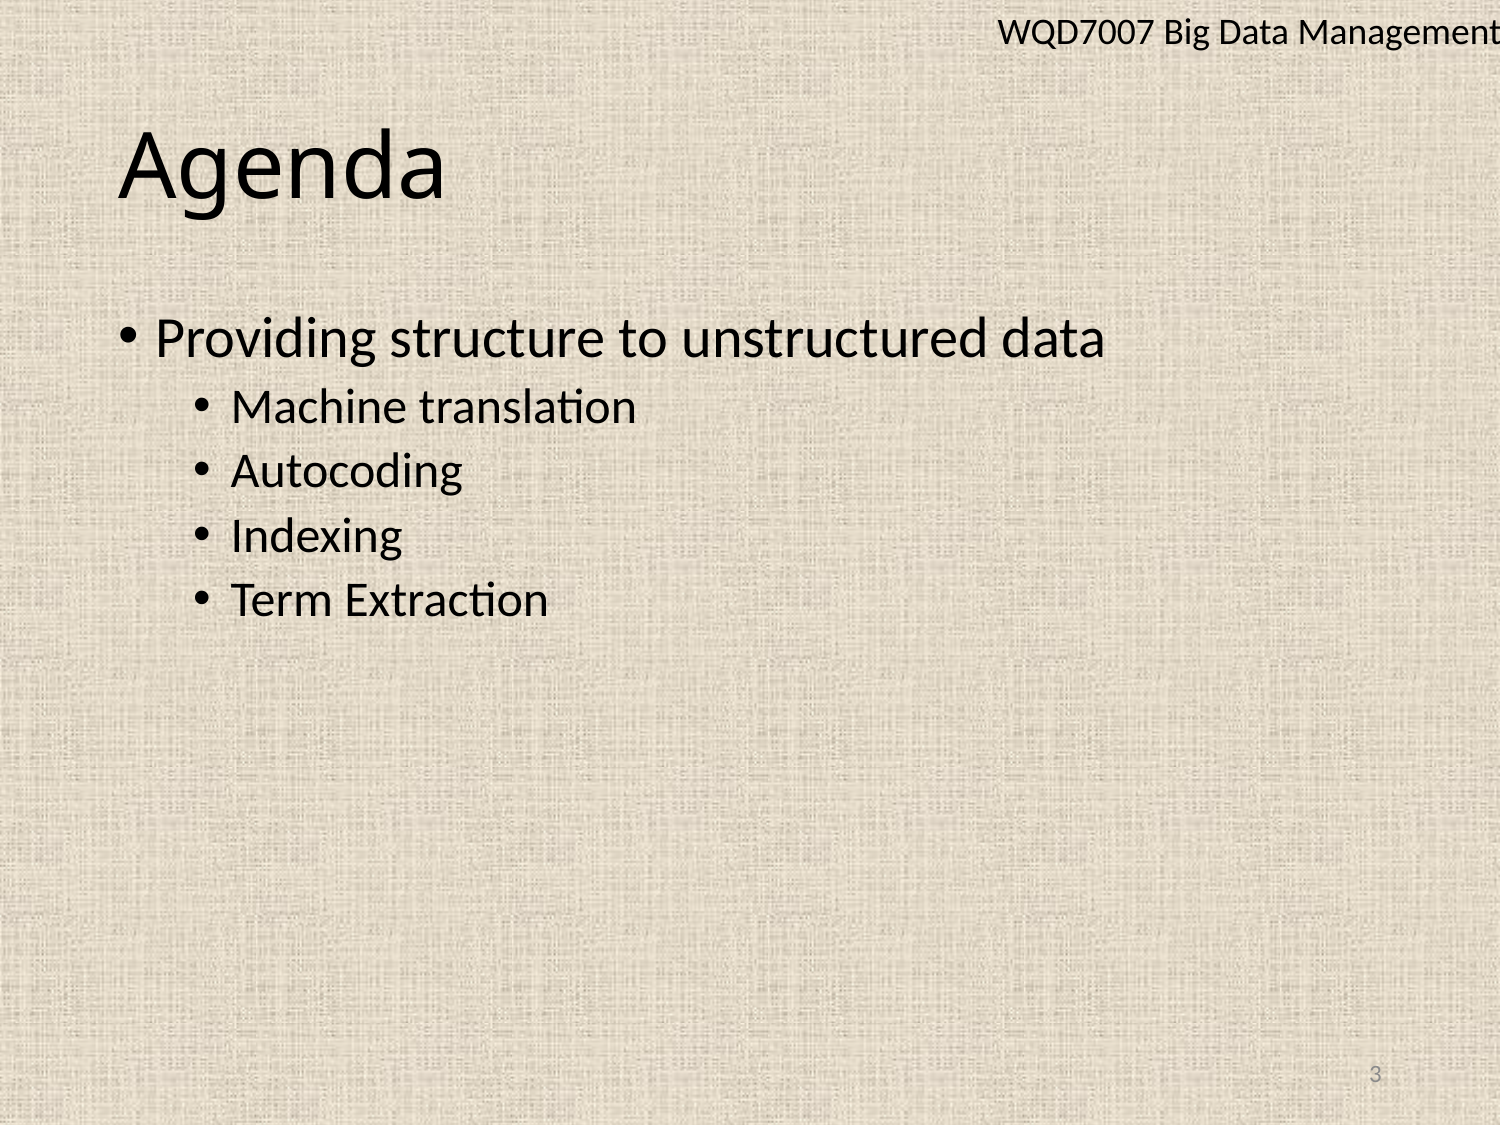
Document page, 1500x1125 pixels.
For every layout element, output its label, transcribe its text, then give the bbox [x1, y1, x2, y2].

list Providing structure to unstructured data Machine translation Autocoding Indexing Term Extraction [103, 299, 1444, 1014]
title Agenda [103, 59, 1397, 278]
text_box WQD7007 Big Data Management [982, 0, 1500, 60]
slide_number 3 [1059, 1042, 1397, 1103]
